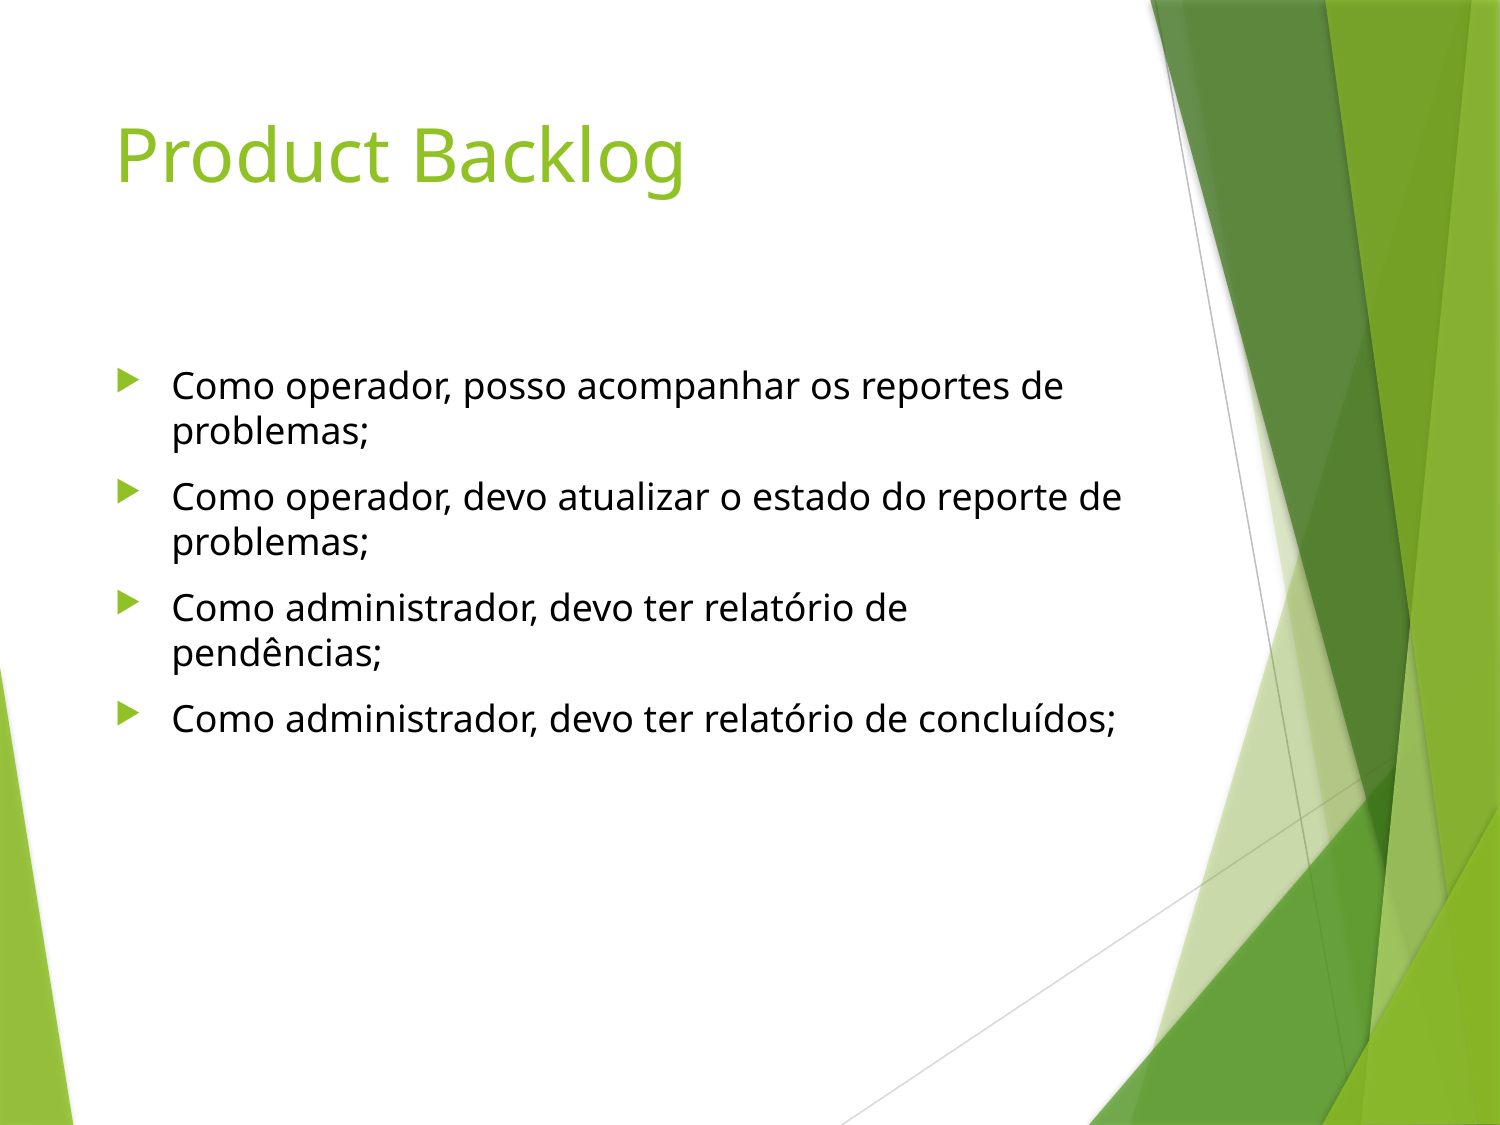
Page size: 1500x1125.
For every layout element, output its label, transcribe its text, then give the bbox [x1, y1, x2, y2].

title Product Backlog [99, 99, 1142, 317]
list Como operador, posso acompanhar os reportes de problemas; Como operador, devo atualizar o estado do reporte de problemas; Como administrador, devo ter relatório de pendências; Como administrador, devo ter relatório de concluídos; [99, 354, 1142, 992]
